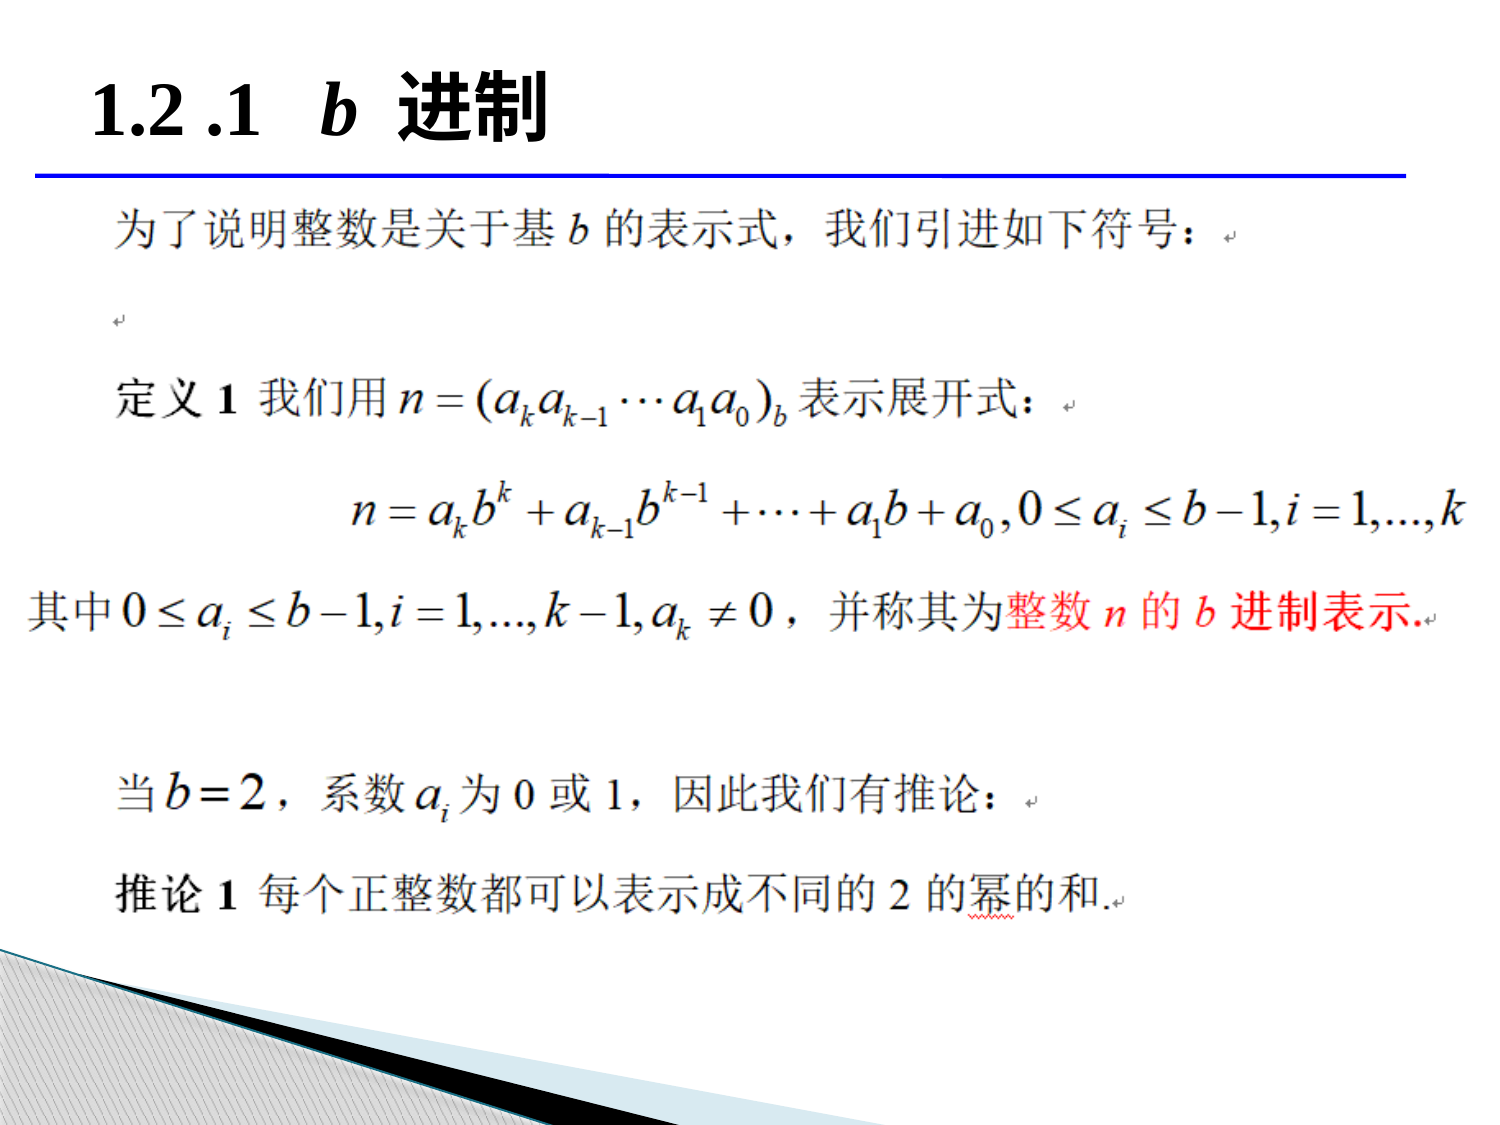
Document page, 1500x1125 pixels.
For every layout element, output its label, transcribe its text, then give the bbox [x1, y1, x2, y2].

picture [0, 187, 1477, 657]
picture [0, 749, 1477, 922]
title 1.2 .1 b 进制 [75, 46, 1300, 163]
